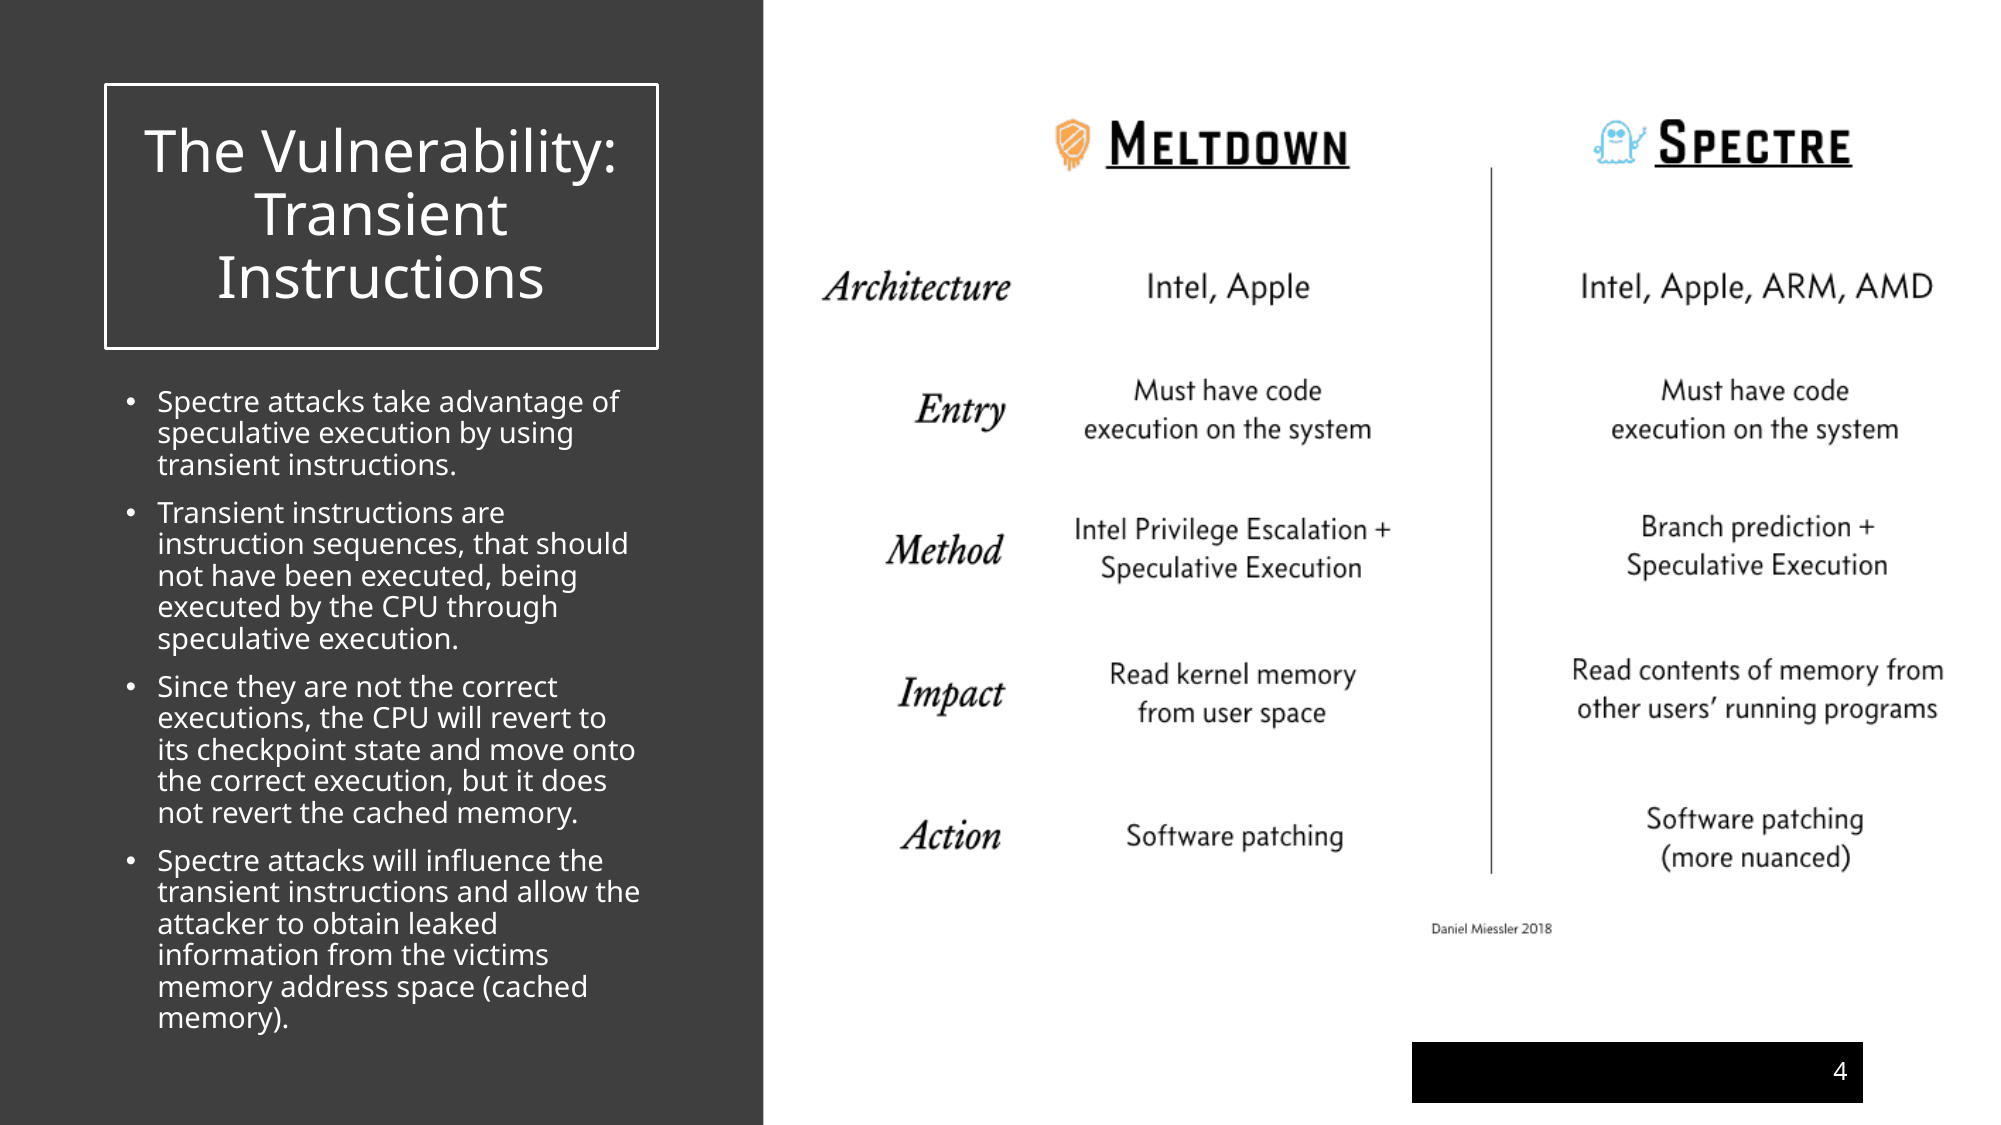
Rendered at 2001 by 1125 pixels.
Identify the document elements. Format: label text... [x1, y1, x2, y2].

title The Vulnerability: Transient Instructions [105, 84, 658, 348]
slide_number 4 [1412, 1042, 1863, 1103]
text_box [0, 0, 764, 1125]
picture [811, 84, 1956, 990]
list Spectre attacks take advantage of speculative execution by using transient instructions. Transient instructions are instruction sequences, that should not have been executed, being executed by the CPU through speculative execution. Since they are not the correct executions, the CPU will revert to its checkpoint state and move onto the correct execution, but it does not revert the cached memory. Spectre attacks will influence the transient instructions and allow the attacker to obtain leaked information from the victims memory address space (cached memory). [105, 348, 658, 1043]
